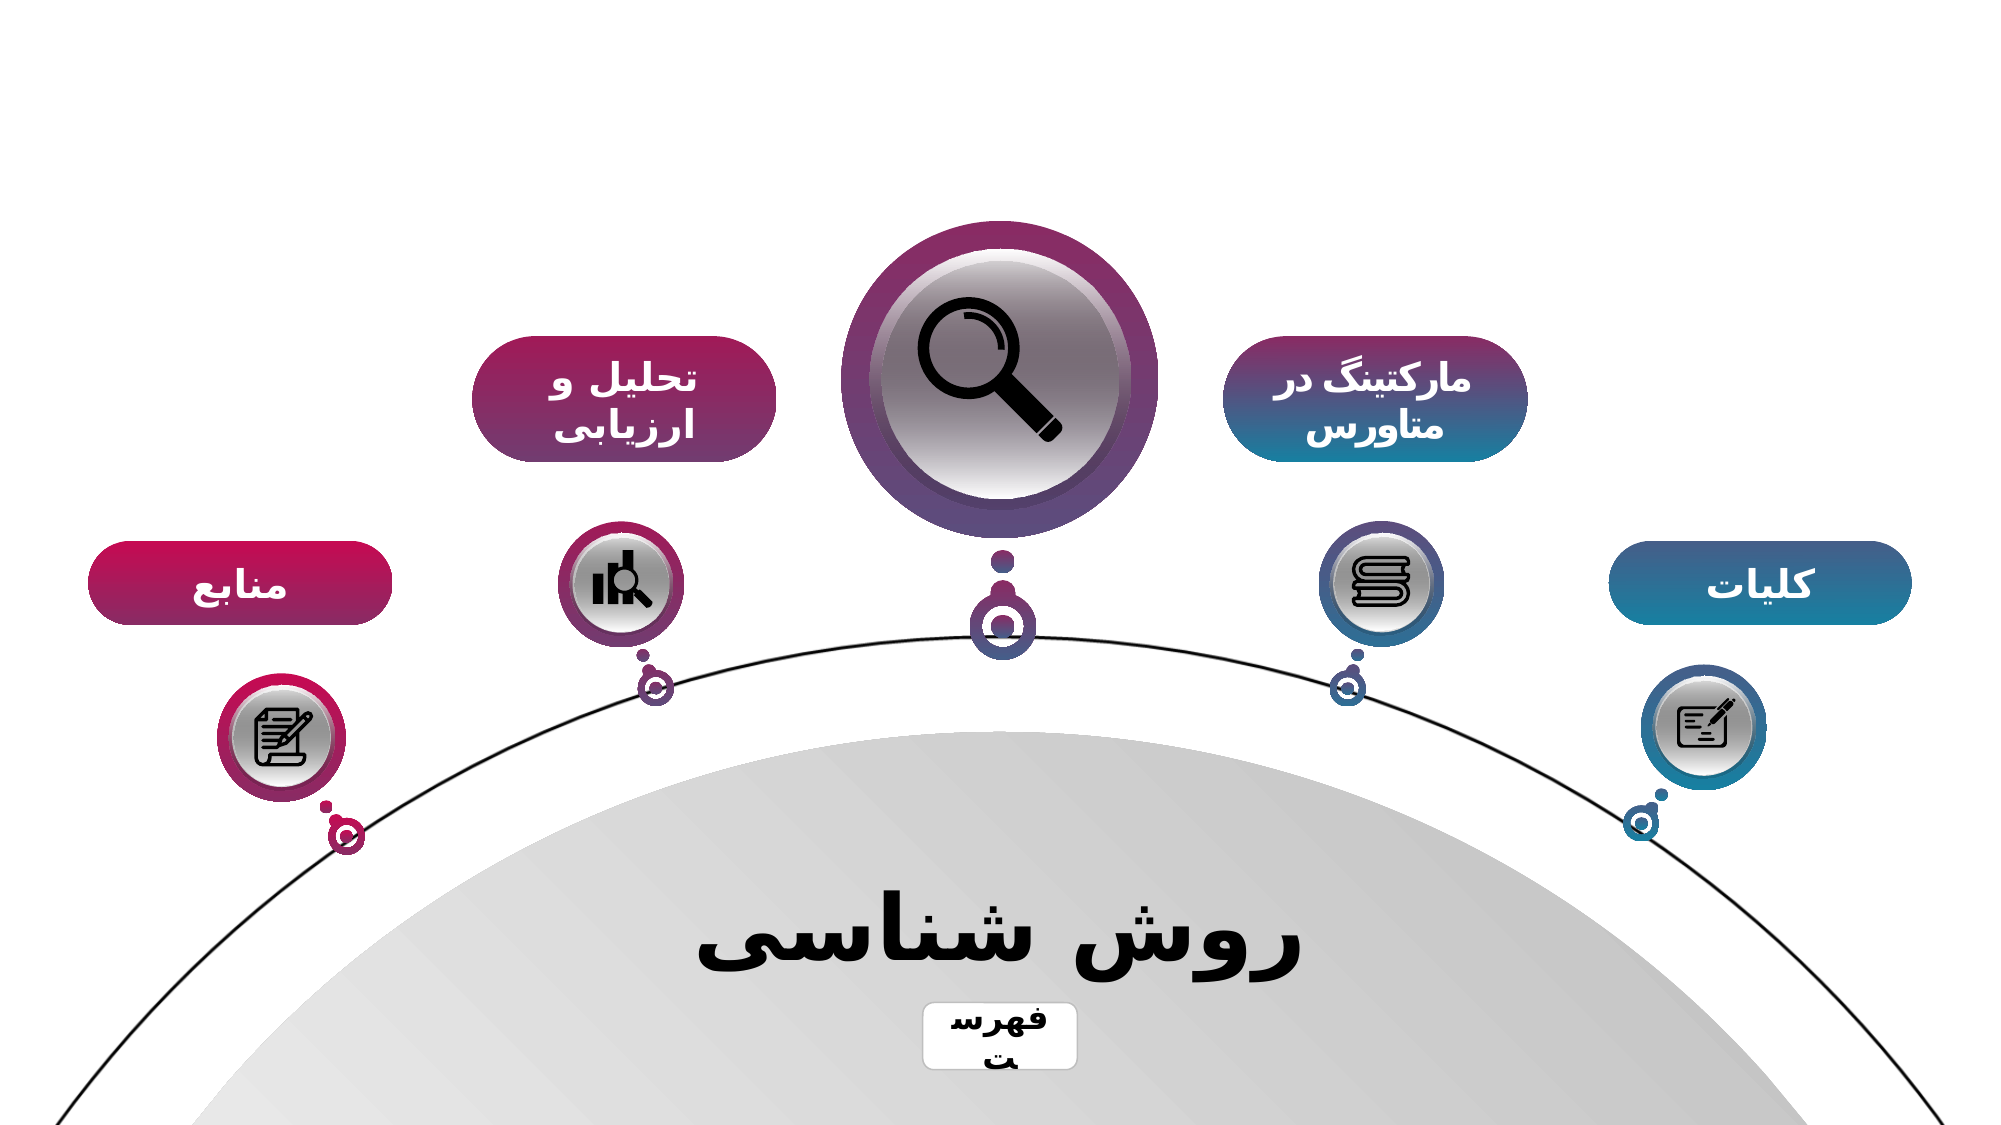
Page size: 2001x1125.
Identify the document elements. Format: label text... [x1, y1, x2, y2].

text_box تحلیل و ارزیابی [472, 336, 777, 462]
text_box [1329, 532, 1434, 633]
picture [41, 635, 1959, 1125]
text_box [592, 573, 604, 604]
text_box [881, 260, 1119, 499]
text_box [569, 532, 673, 633]
text_box کلیات [1608, 540, 1912, 625]
text_box [558, 521, 684, 633]
text_box [991, 614, 1015, 633]
text_box [969, 580, 1037, 633]
text_box مارکتینگ در متاورس [1223, 336, 1528, 462]
text_box [574, 537, 669, 632]
text_box [841, 220, 1159, 539]
text_box [869, 249, 1131, 510]
text_box [607, 550, 653, 608]
text_box [1351, 555, 1411, 607]
text_box [1334, 536, 1429, 631]
text_box منابع [88, 540, 393, 625]
text_box [1318, 520, 1445, 633]
text_box [915, 295, 1065, 444]
text_box [991, 549, 1015, 574]
